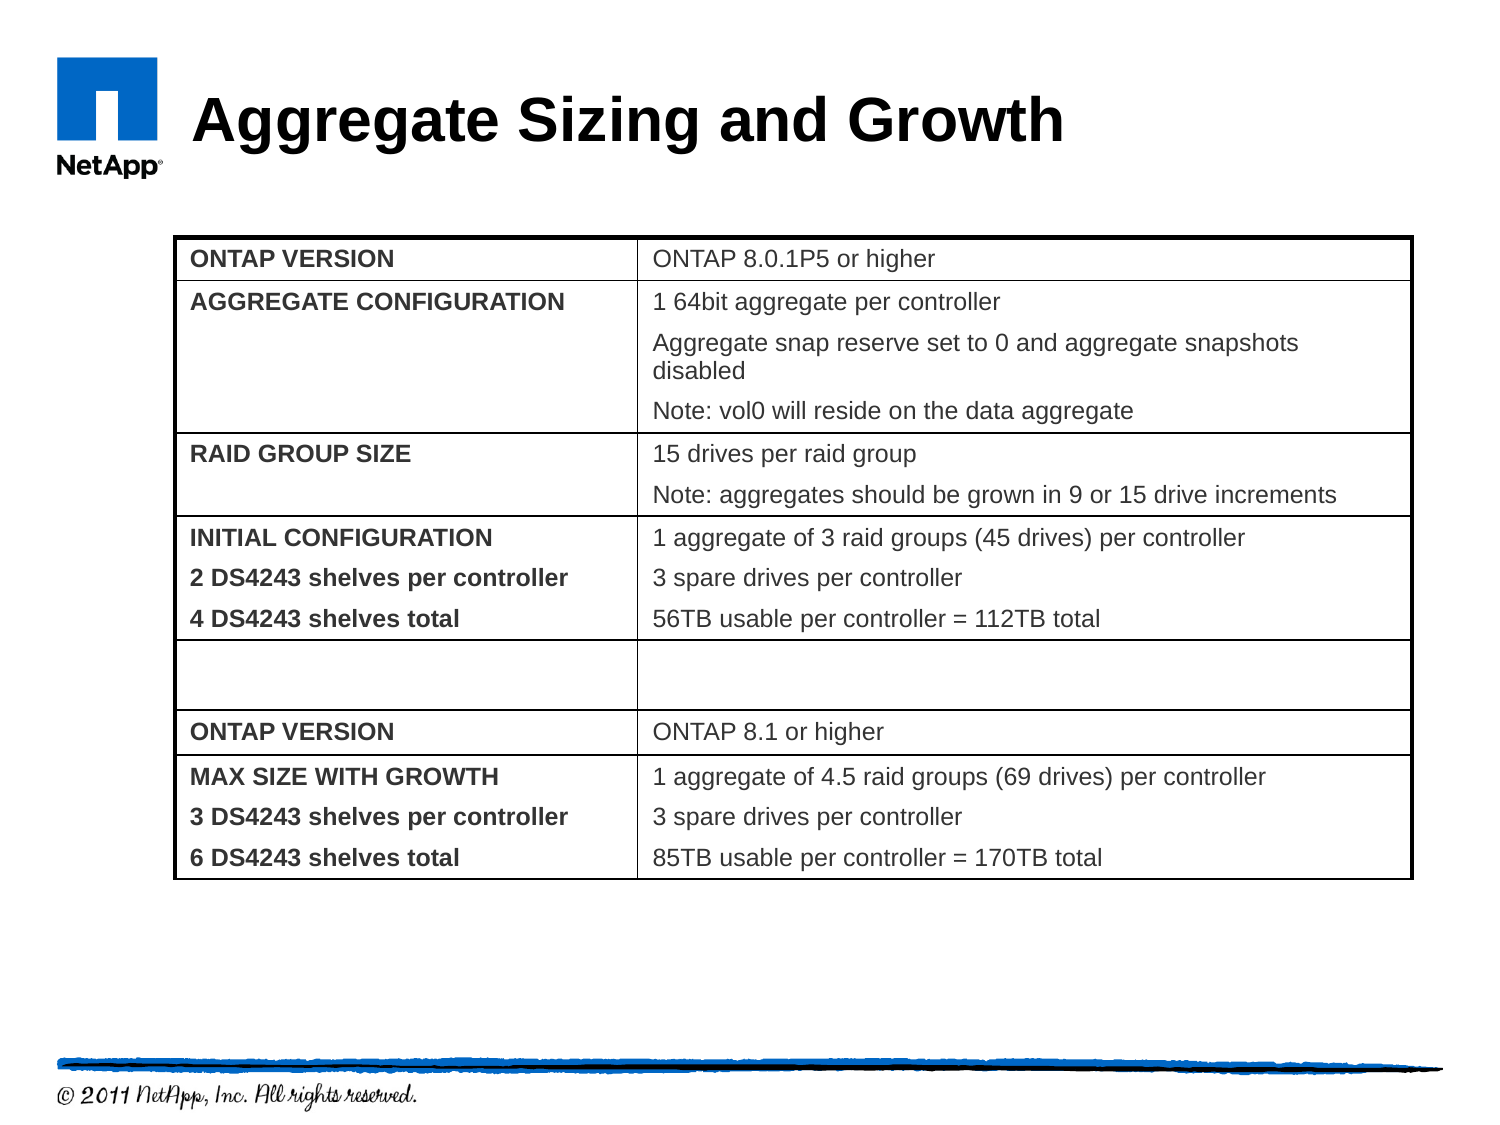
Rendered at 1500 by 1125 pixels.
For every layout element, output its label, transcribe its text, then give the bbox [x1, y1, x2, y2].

table_cell 15 drives per raid group Note: aggregates should be grown in 9 or 15 drive increments [638, 434, 1410, 515]
table_cell 1 aggregate of 3 raid groups (45 drives) per controller 3 spare drives per controller 56TB usable per controller = 112TB total [638, 517, 1410, 639]
table_cell INITIAL CONFIGURATION 2 DS4243 shelves per controller 4 DS4243 shelves total [177, 517, 637, 639]
picture [55, 54, 164, 181]
table_cell ONTAP 8.1 or higher [638, 711, 1410, 754]
table_cell 1 64bit aggregate per controller Aggregate snap reserve set to 0 and aggregate snapshots disabled Note: vol0 will reside on the data aggregate [638, 281, 1410, 432]
picture [53, 1074, 434, 1113]
table_cell AGGREGATE CONFIGURATION [177, 281, 637, 432]
table_cell 1 aggregate of 4.5 raid groups (69 drives) per controller 3 spare drives per controller 85TB usable per controller = 170TB total [638, 756, 1410, 878]
table_cell [638, 641, 1410, 709]
table_header ONTAP 8.0.1P5 or higher [638, 240, 1410, 280]
title Aggregate Sizing and Growth [191, 57, 1441, 176]
table_cell ONTAP VERSION [177, 711, 637, 754]
table_header ONTAP VERSION [177, 240, 637, 280]
table_cell [177, 641, 637, 709]
table_cell MAX SIZE WITH GROWTH 3 DS4243 shelves per controller 6 DS4243 shelves total [177, 756, 637, 878]
table_cell RAID GROUP SIZE [177, 434, 637, 515]
